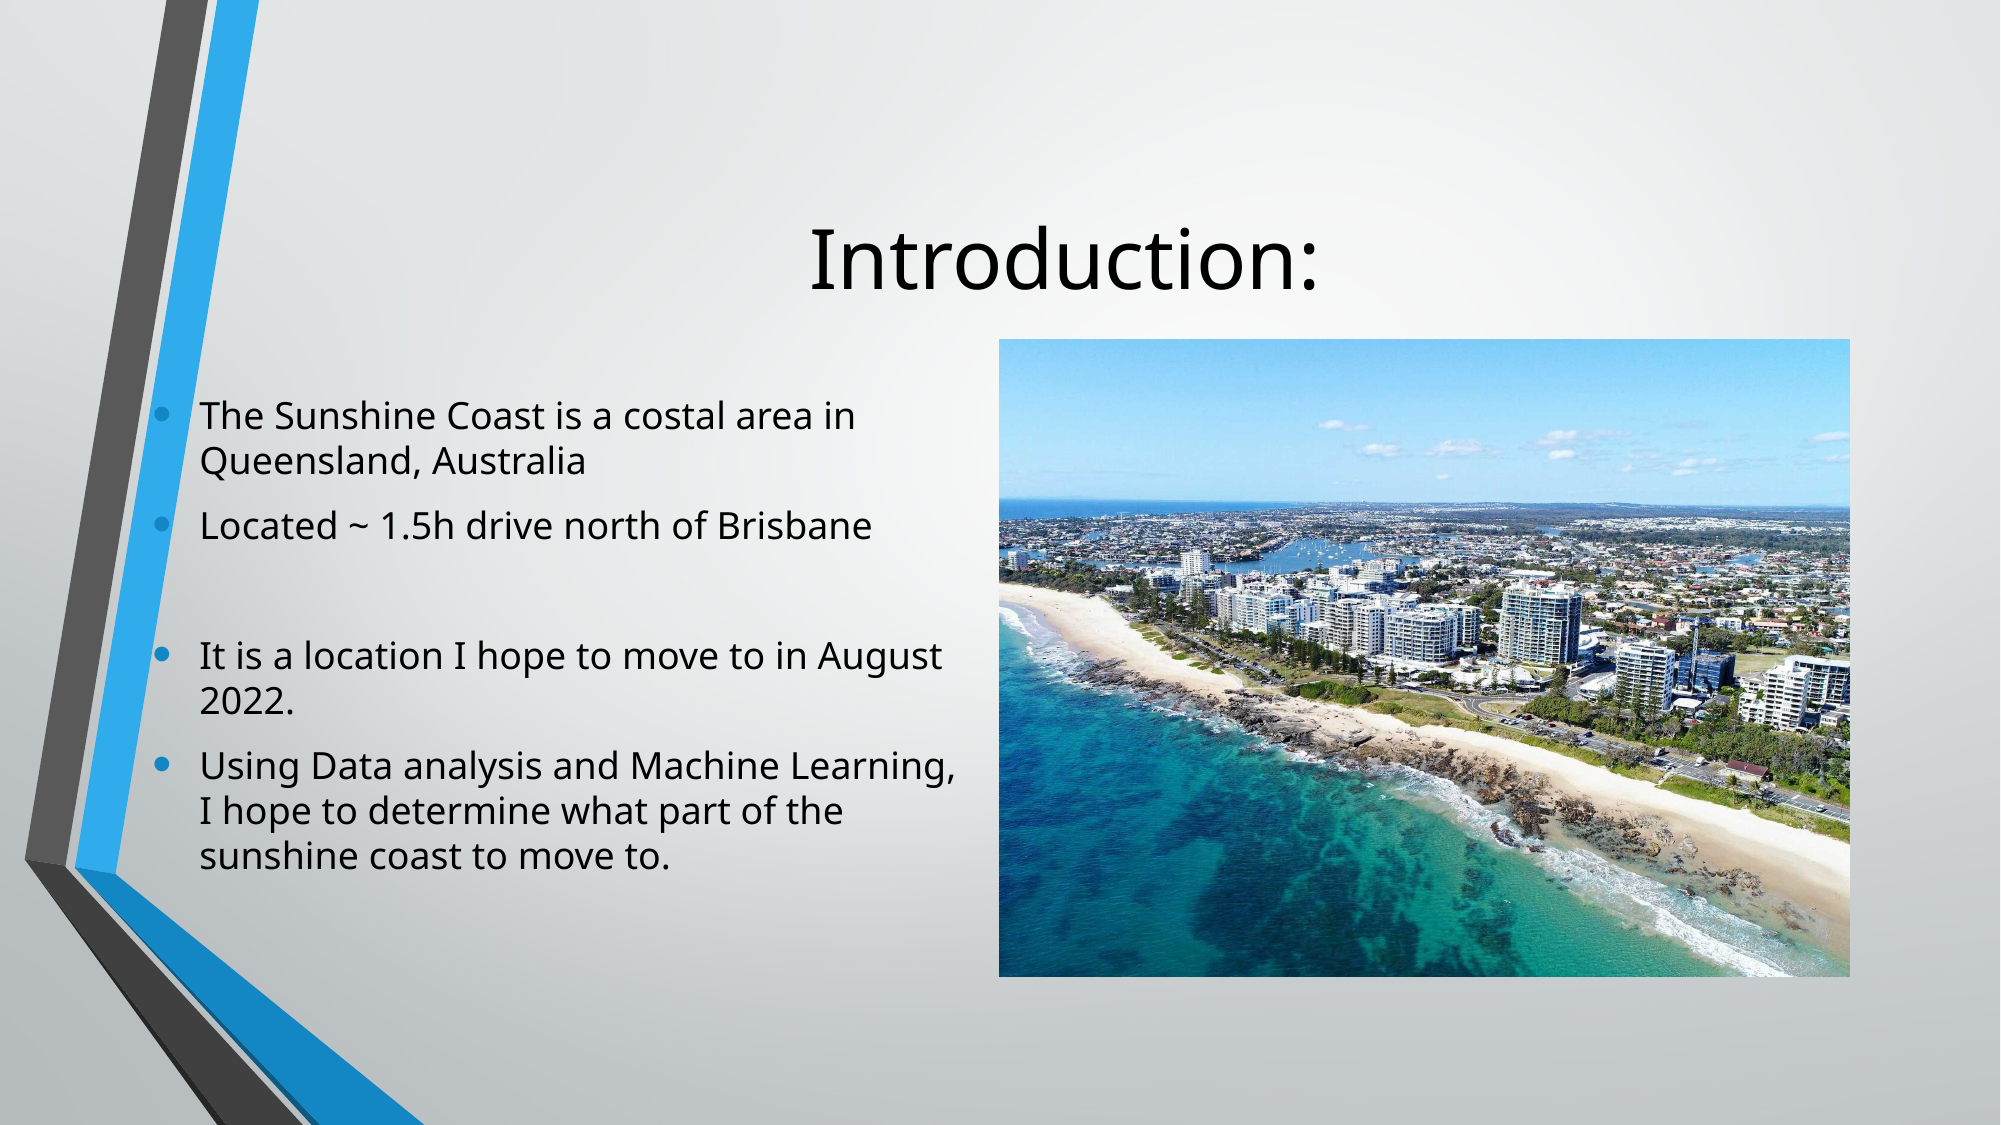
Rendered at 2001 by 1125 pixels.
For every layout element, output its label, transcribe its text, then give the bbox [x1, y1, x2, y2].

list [999, 339, 1851, 978]
list The Sunshine Coast is a costal area in Queensland, Australia Located ~ 1.5h drive north of Brisbane It is a location I hope to move to in August 2022. Using Data analysis and Machine Learning, I hope to determine what part of the sunshine coast to move to. [137, 277, 988, 992]
title Introduction: [243, 112, 1887, 400]
